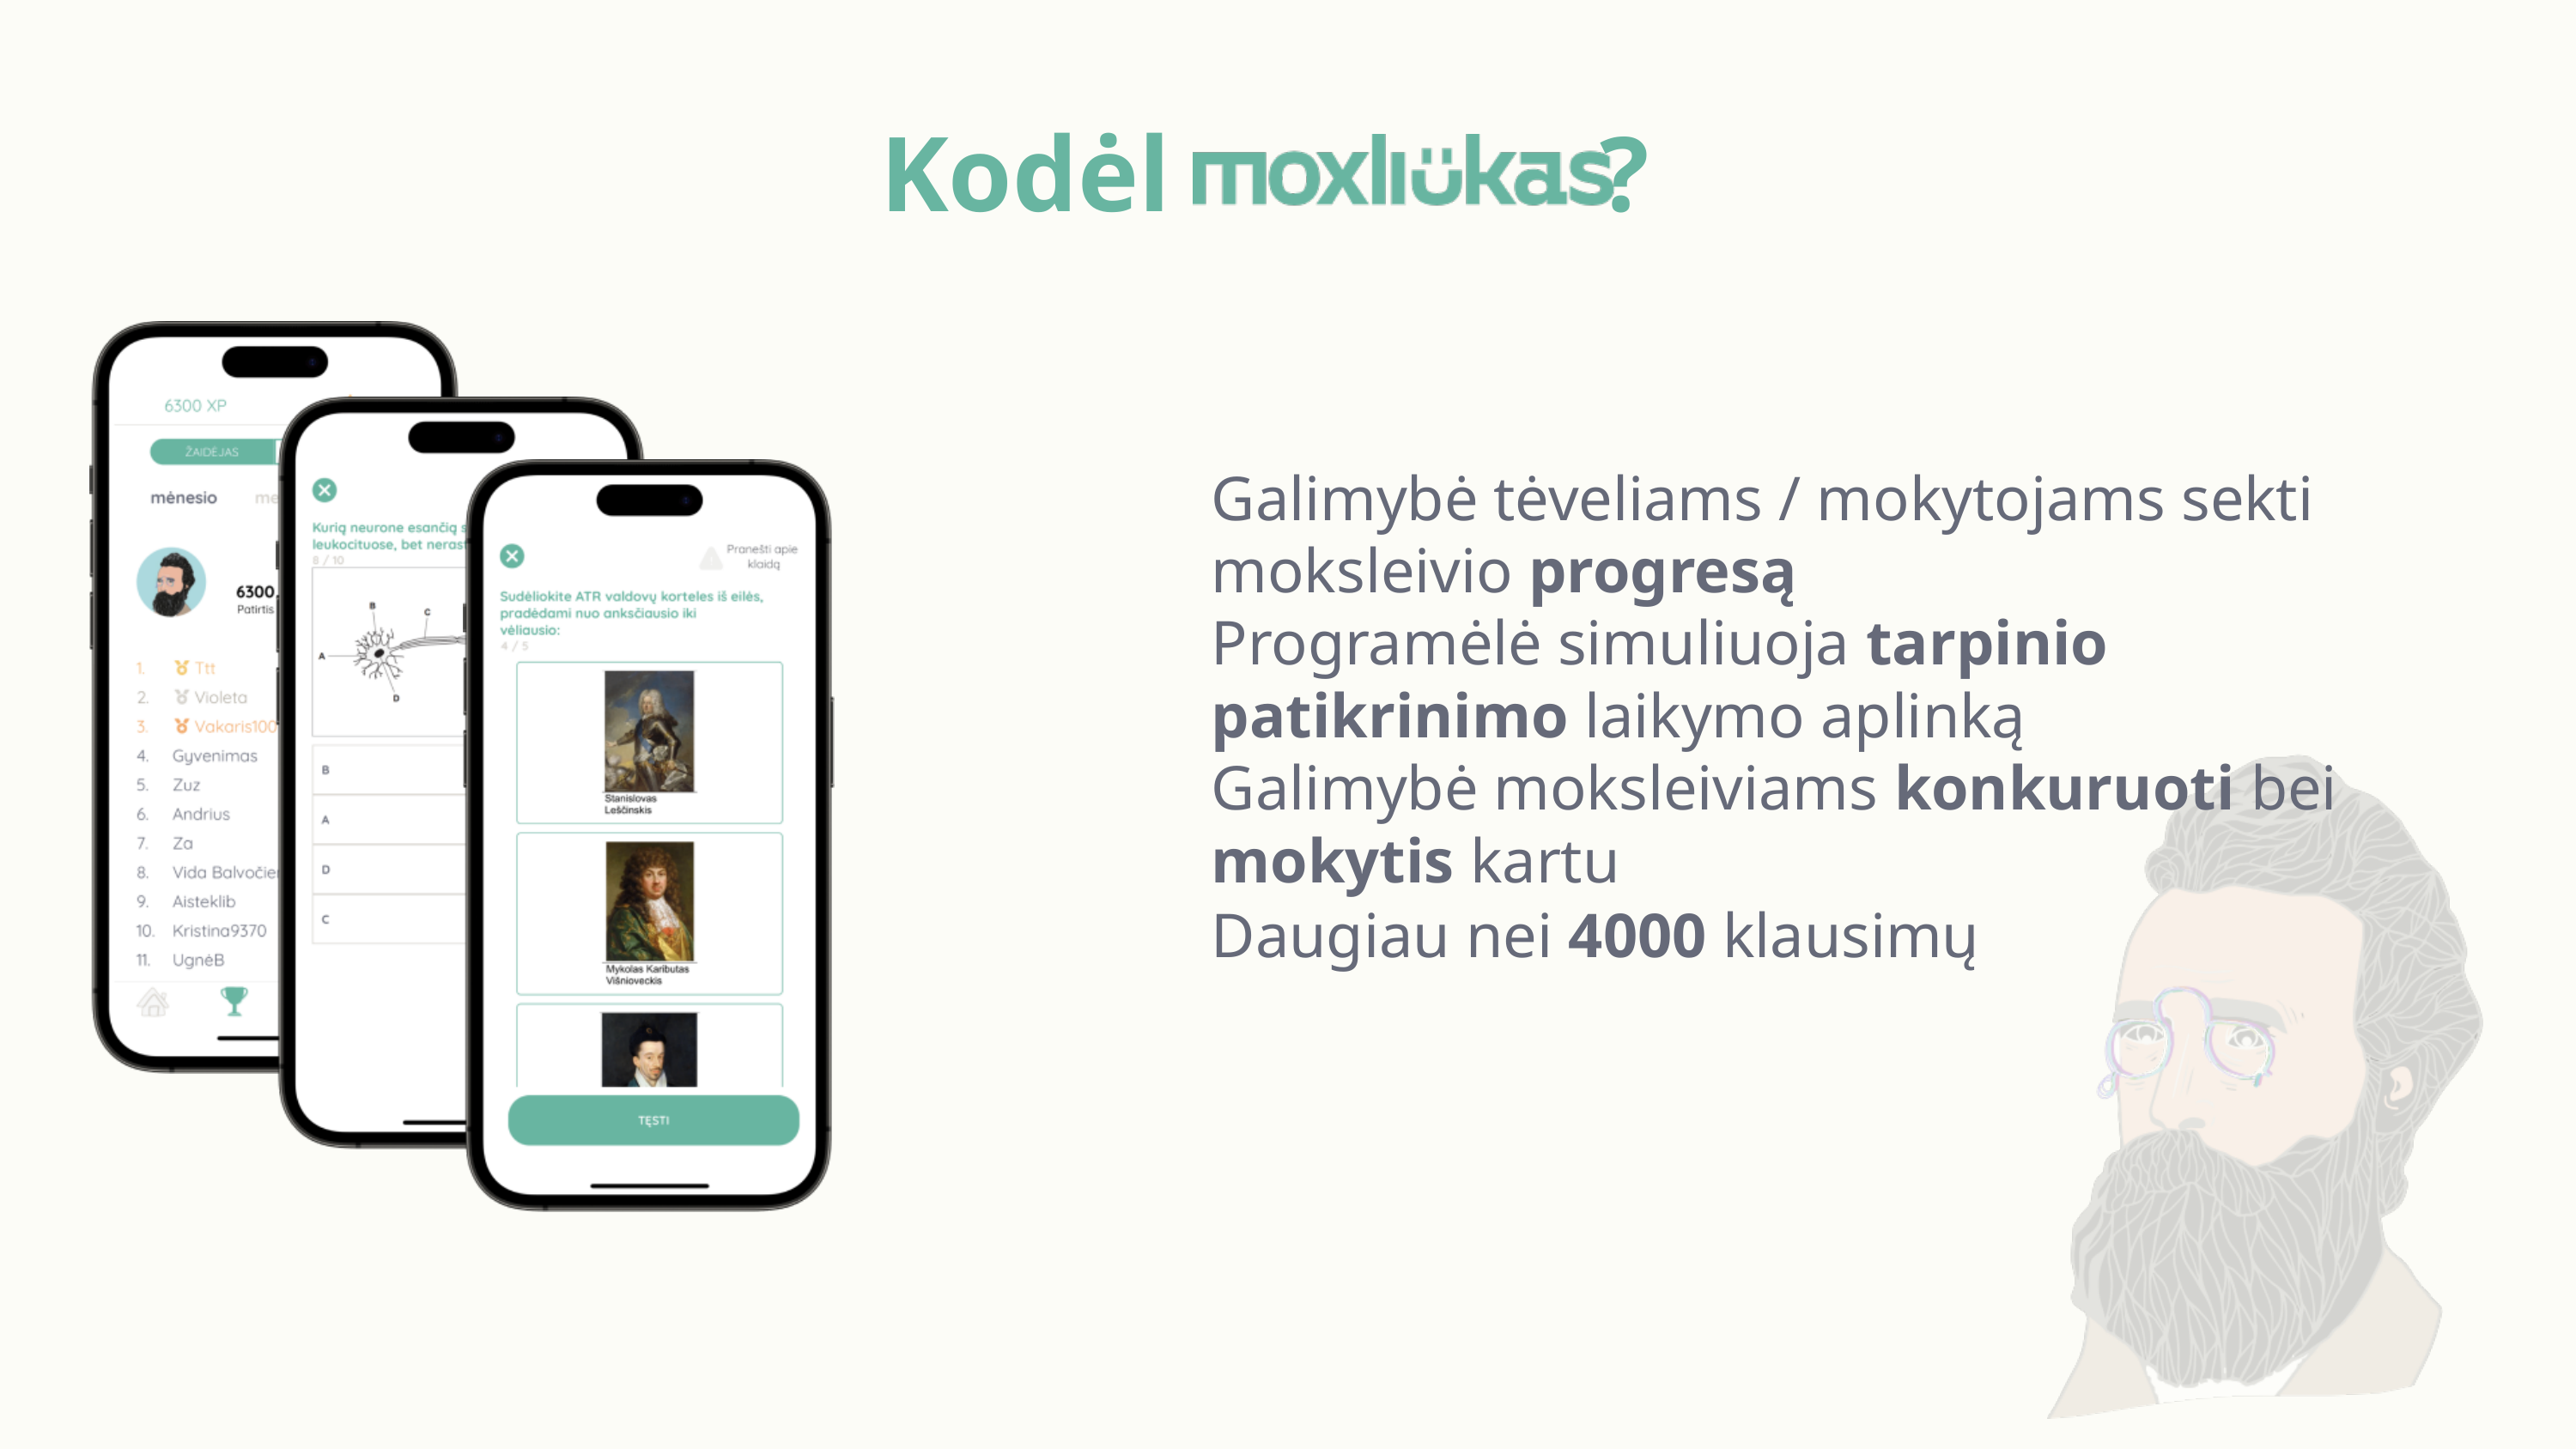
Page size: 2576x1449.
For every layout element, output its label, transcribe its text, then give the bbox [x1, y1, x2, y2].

picture [2047, 749, 2483, 1419]
picture [89, 321, 835, 1212]
picture [1193, 134, 1615, 207]
text_box Kodėl ? [879, 103, 1695, 278]
text_box Galimybė tėveliams / mokytojams sekti moksleivio progresą Programėlė simuliuoja tarpinio patikrinimo laikymo aplinką Galimybė moksleiviams konkuruoti bei mokytis kartu Daugiau nei 4000 klausimų [1211, 459, 2453, 1067]
